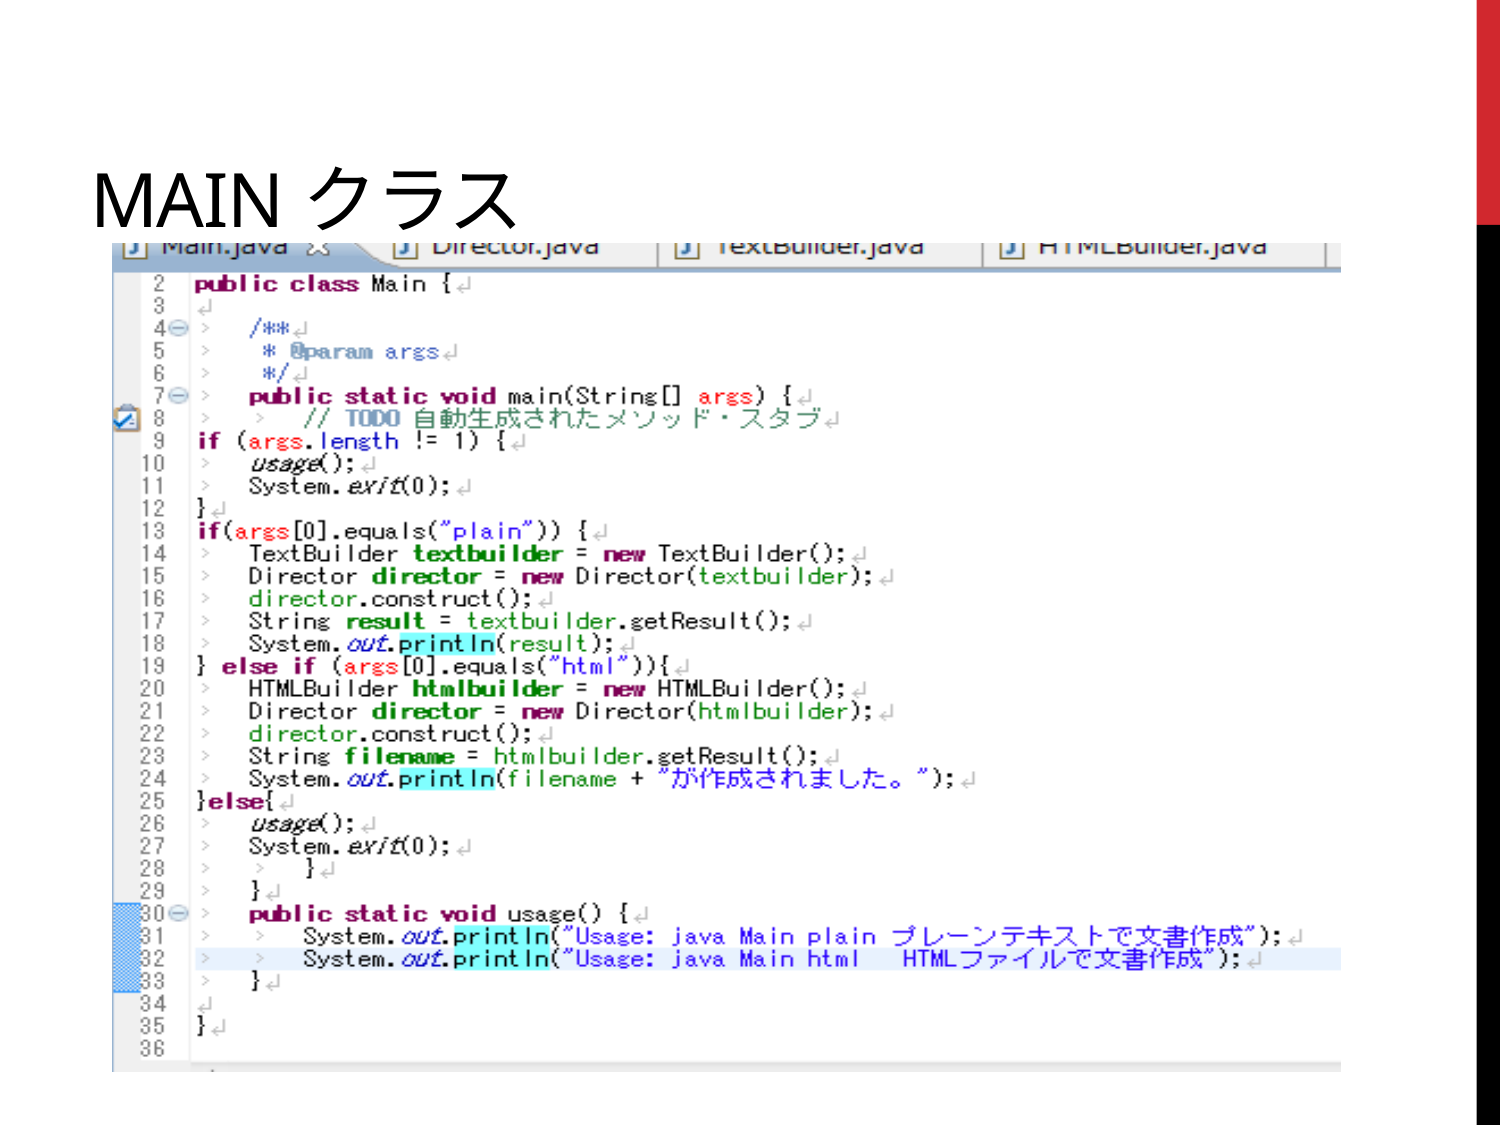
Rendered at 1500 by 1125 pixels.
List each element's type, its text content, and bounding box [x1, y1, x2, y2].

title Mainクラス [75, 25, 1025, 250]
picture [111, 242, 1342, 1072]
